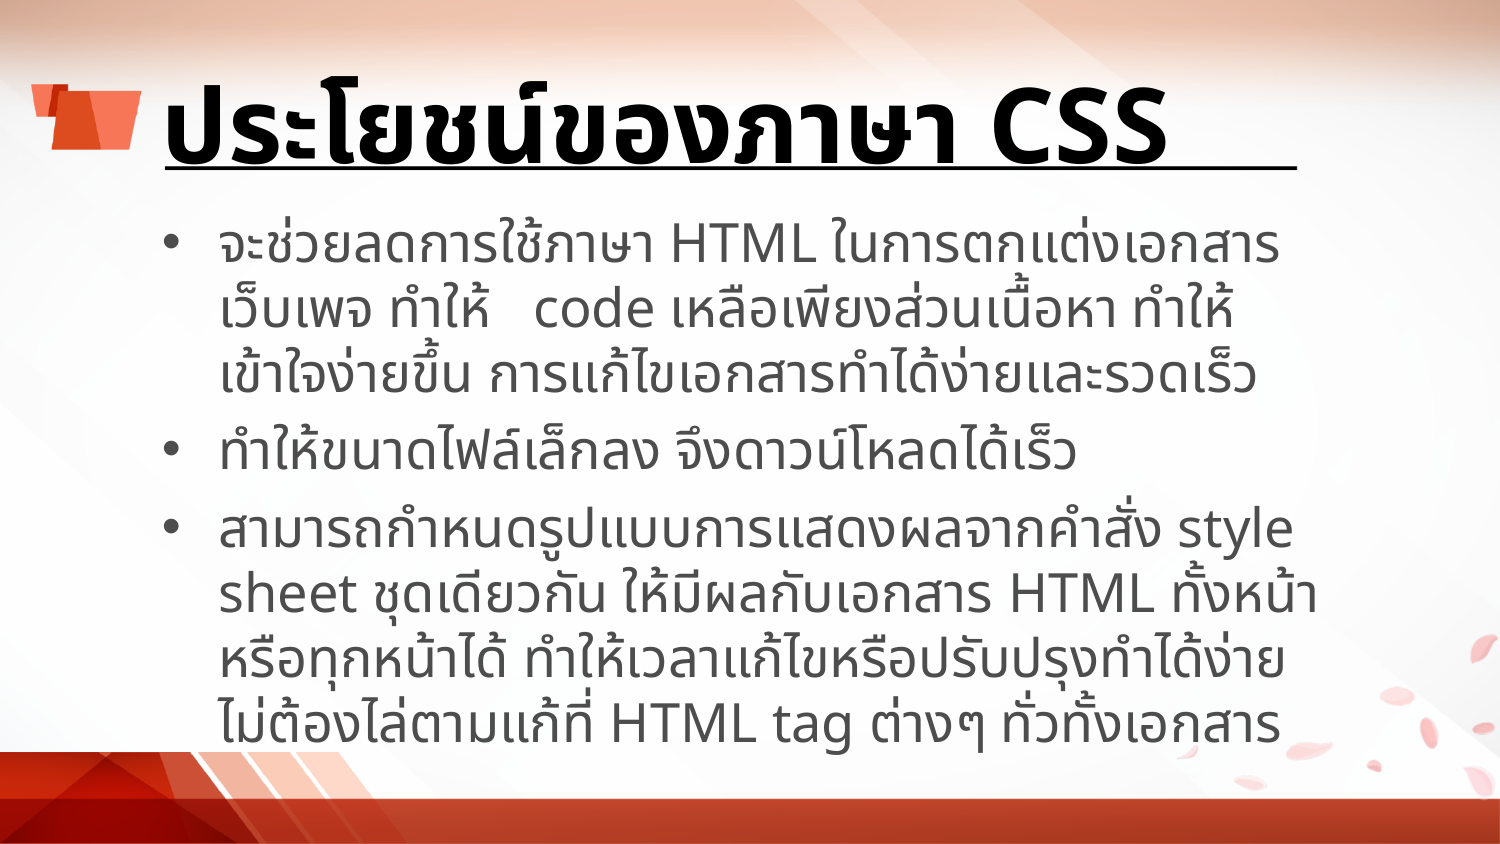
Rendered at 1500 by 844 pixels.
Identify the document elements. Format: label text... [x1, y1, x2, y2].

title ประโยชน์ของภาษา CSS [153, 53, 1308, 190]
picture [0, 0, 1500, 844]
list จะช่วยลดการใช้ภาษา HTML ในการตกแต่งเอกสารเว็บเพจ ทำให้ code เหลือเพียงส่วนเนื้อหา ทำให้เข้าใจง่ายขึ้น การแก้ไขเอกสารทำได้ง่ายและรวดเร็ว ทำให้ขนาดไฟล์เล็กลง จึงดาวน์โหลดได้เร็ว สามารถกำหนดรูปแบบการแสดงผลจากคำสั่ง style sheet ชุดเดียวกัน ให้มีผลกับเอกสาร HTML ทั้งหน้าหรือทุกหน้าได้ ทำให้เวลาแก้ไขหรือปรับปรุงทำได้ง่าย ไม่ต้องไล่ตามแก้ที่ HTML tag ต่างๆ ทั่วทั้งเอกสาร [153, 200, 1345, 761]
slide_number [724, 758, 1076, 806]
